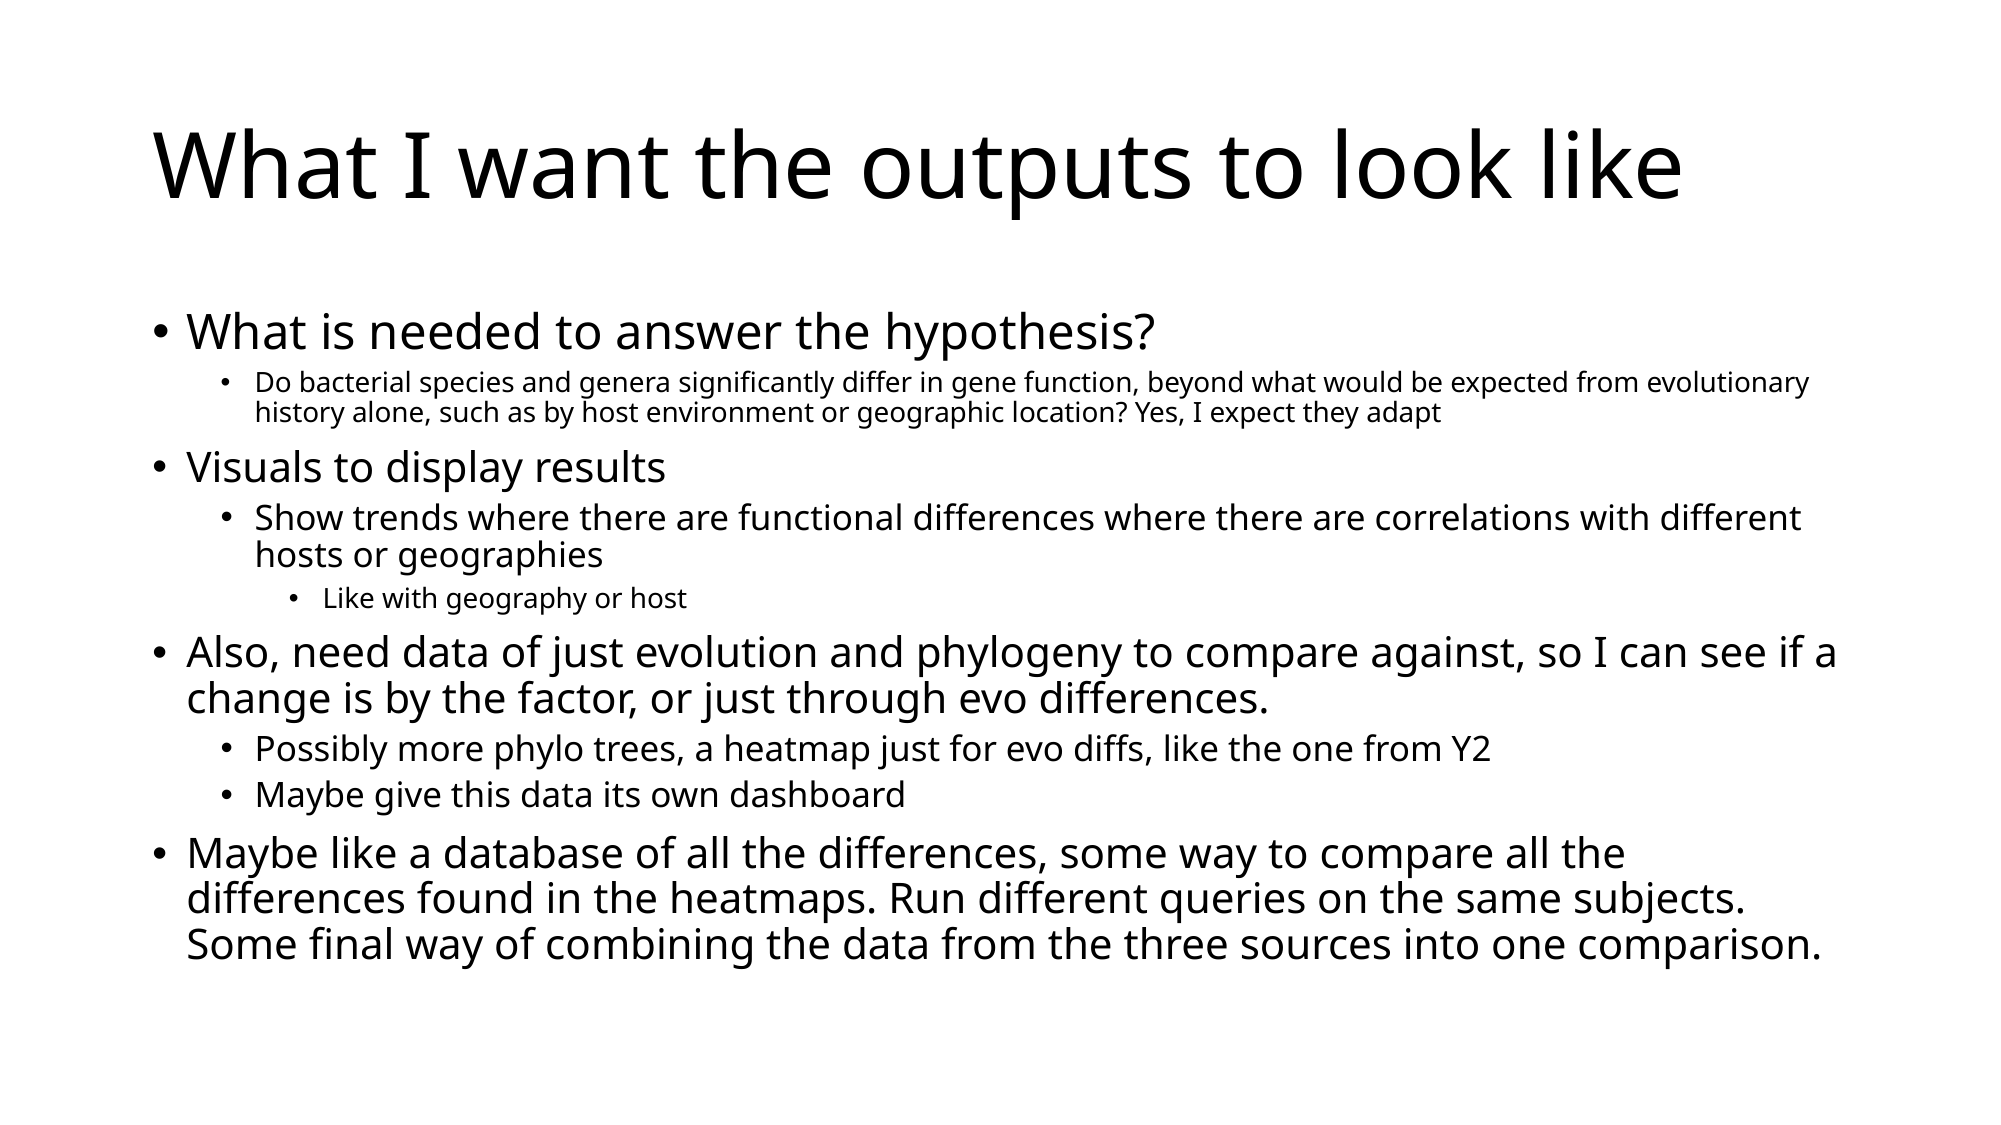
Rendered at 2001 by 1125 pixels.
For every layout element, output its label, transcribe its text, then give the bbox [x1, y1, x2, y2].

title What I want the outputs to look like [137, 59, 1863, 278]
list What is needed to answer the hypothesis? Do bacterial species and genera significantly differ in gene function, beyond what would be expected from evolutionary history alone, such as by host environment or geographic location? Yes, I expect they adapt Visuals to display results Show trends where there are functional differences where there are correlations with different hosts or geographies Like with geography or host Also, need data of just evolution and phylogeny to compare against, so I can see if a change is by the factor, or just through evo differences. Possibly more phylo trees, a heatmap just for evo diffs, like the one from Y2 Maybe give this data its own dashboard Maybe like a database of all the differences, some way to compare all the differences found in the heatmaps. Run different queries on the same subjects. Some final way of combining the data from the three sources into one comparison. [137, 299, 1863, 1014]
